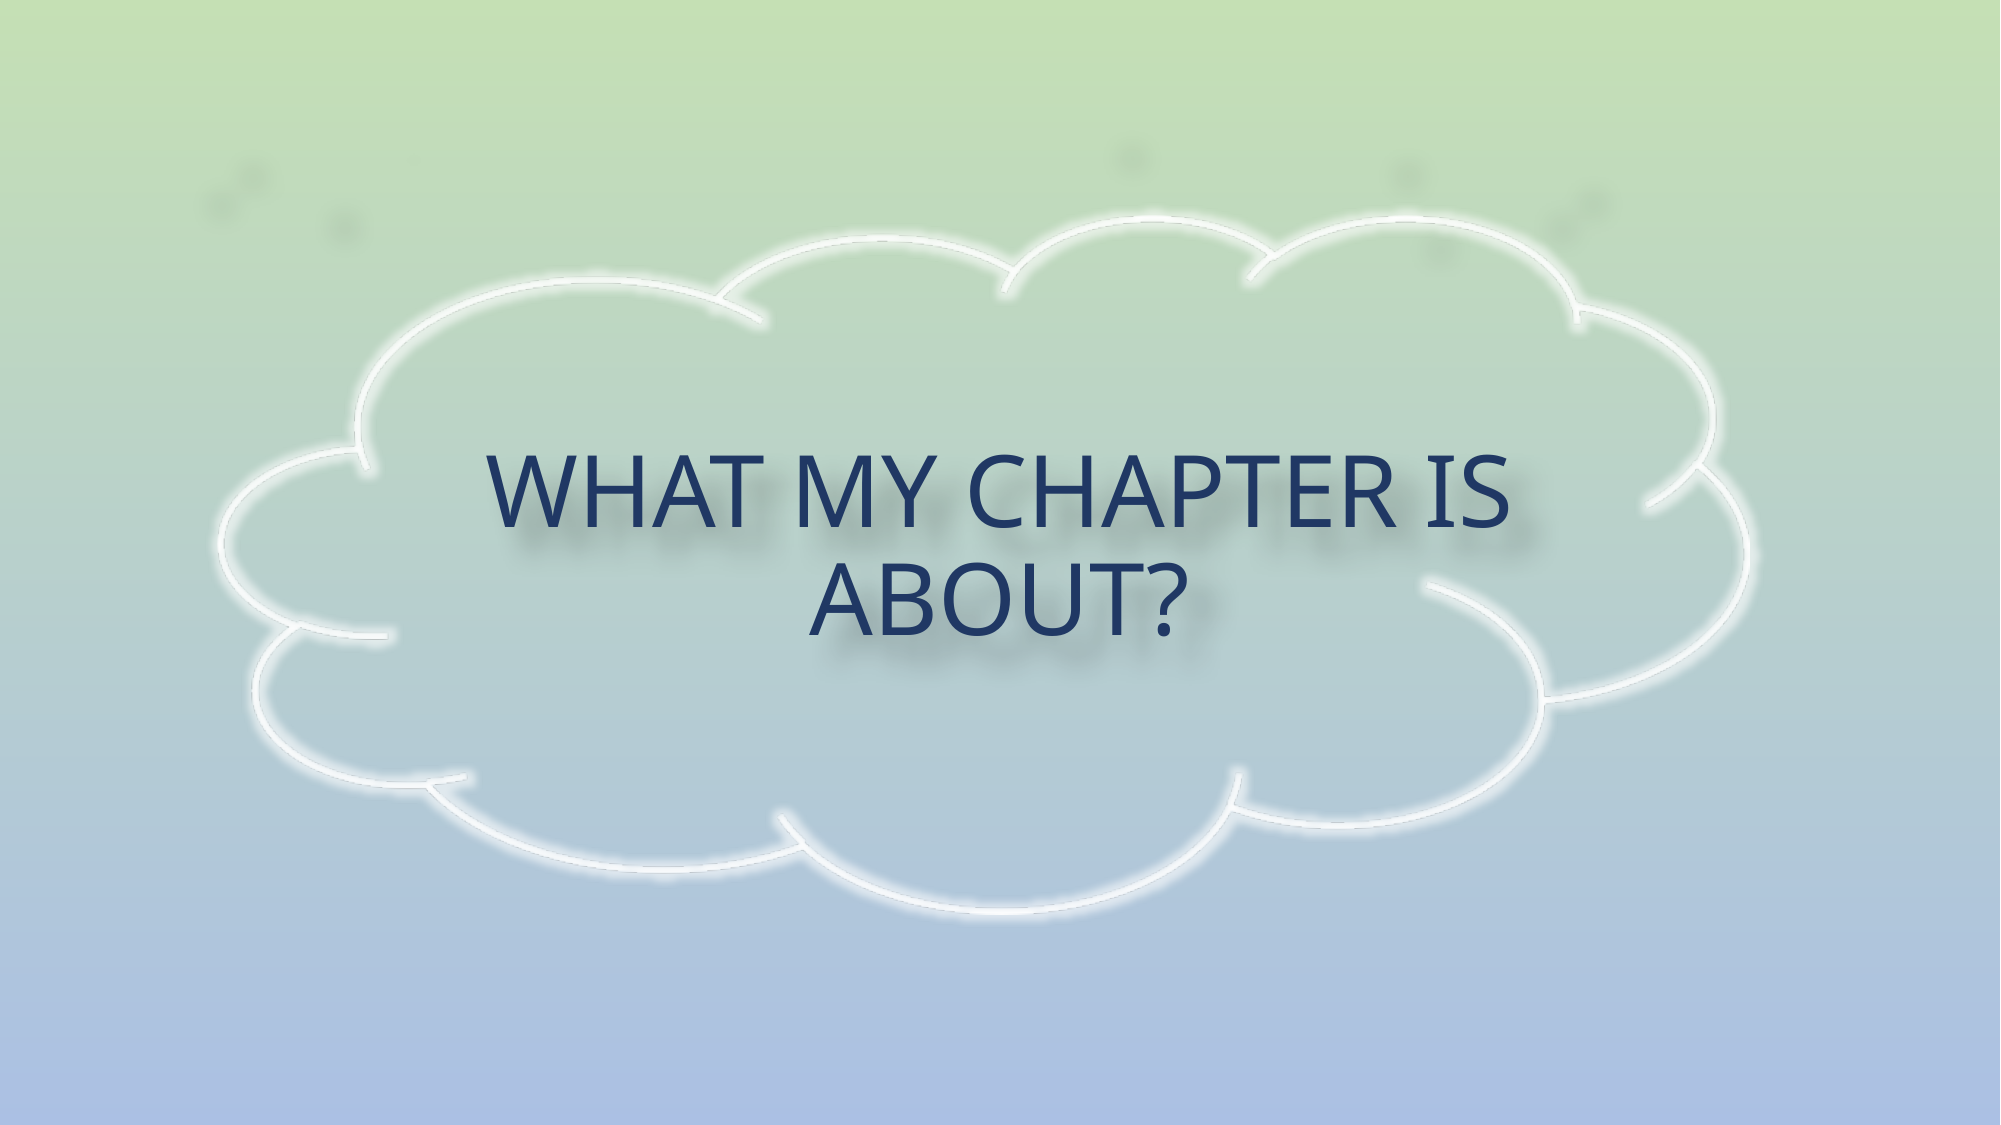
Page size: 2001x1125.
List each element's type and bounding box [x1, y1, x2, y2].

text_box [222, 222, 1744, 913]
title [331, 433, 347, 438]
